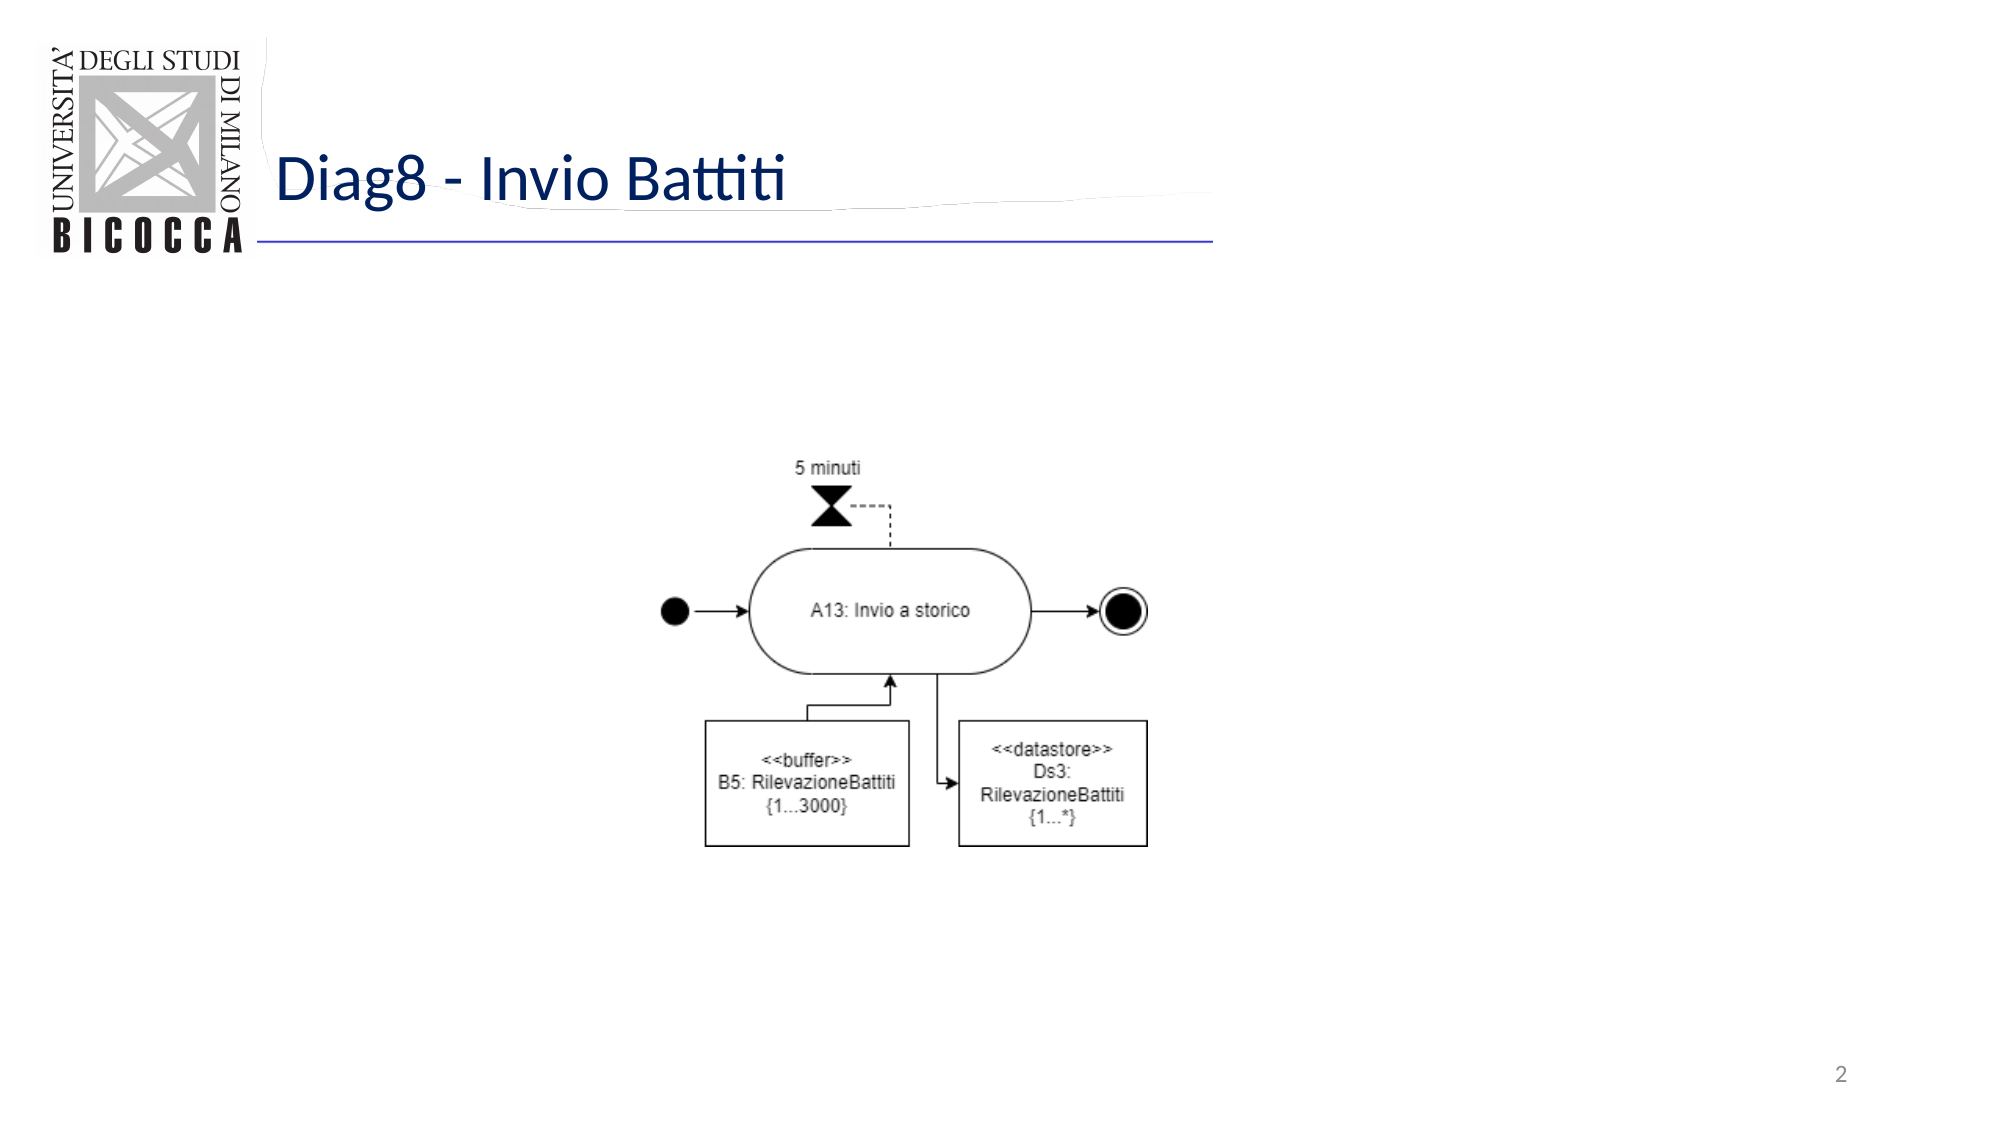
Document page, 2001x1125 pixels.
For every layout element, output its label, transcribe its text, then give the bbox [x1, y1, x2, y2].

picture [655, 453, 1148, 847]
slide_number 2 [1412, 1042, 1863, 1103]
picture [35, 37, 1213, 261]
